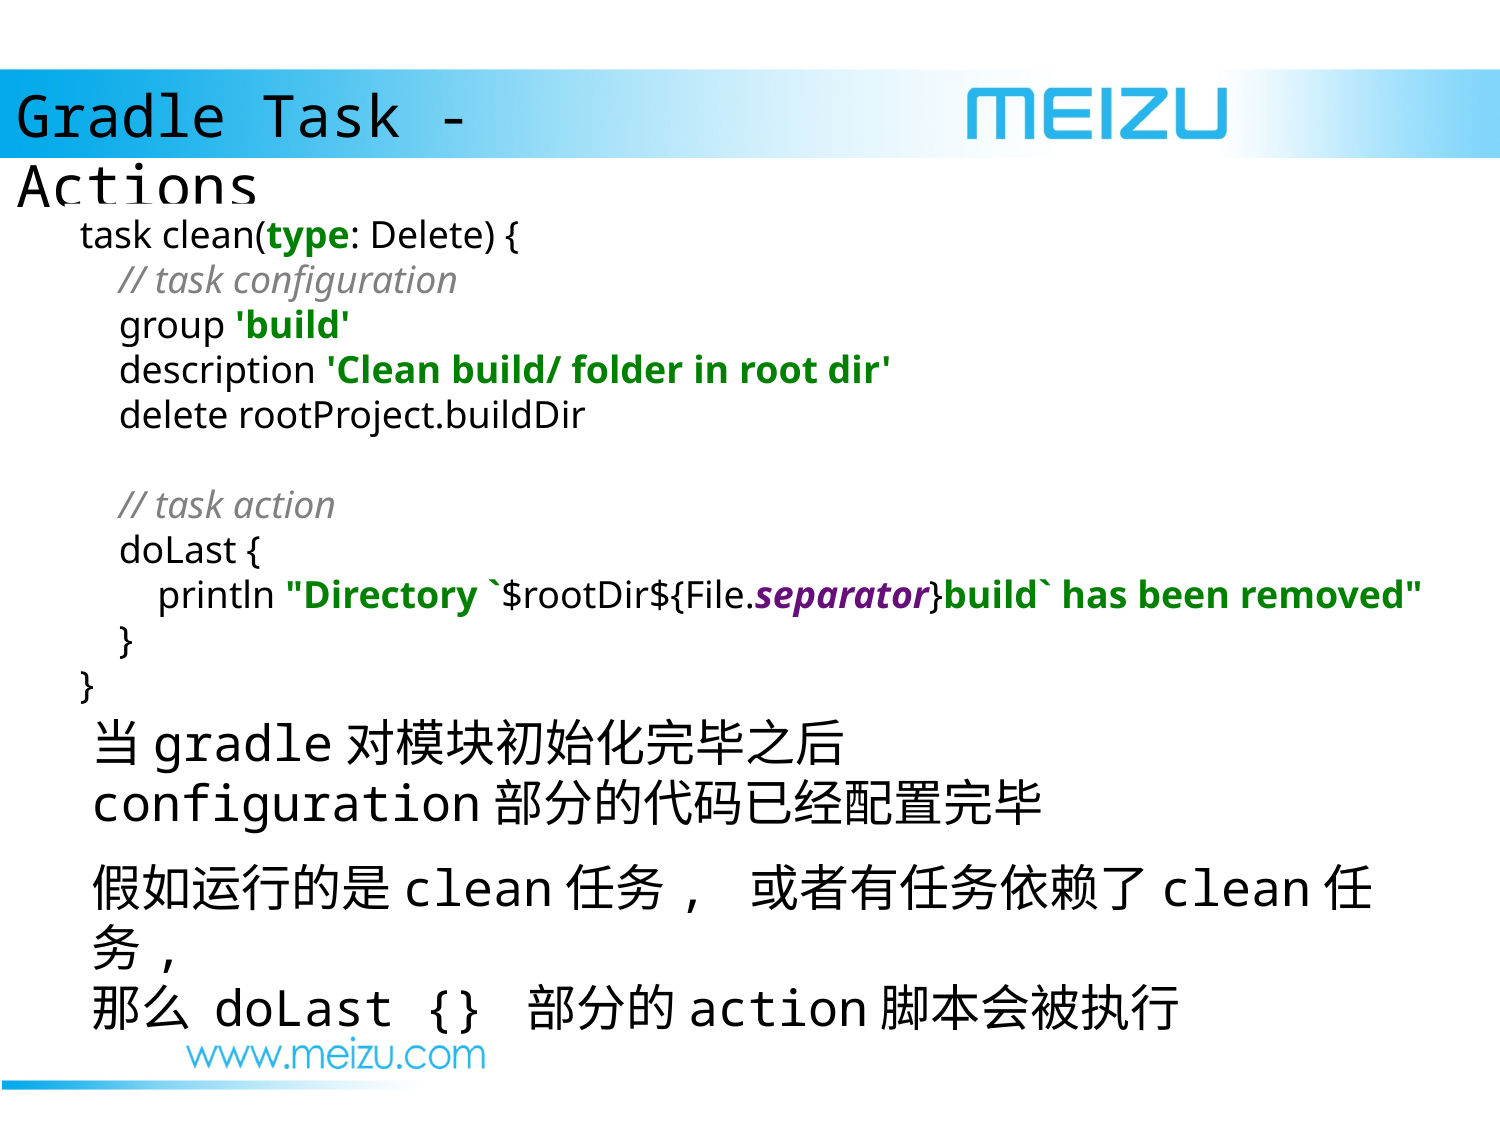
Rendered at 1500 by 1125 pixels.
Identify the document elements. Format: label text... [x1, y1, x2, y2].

text_box Gradle Task - Actions [1, 71, 747, 227]
text_box task clean(type: Delete) { // task configuration group 'build' description 'Clean build/ folder in root dir' delete rootProject.buildDir // task action doLast { println "Directory `$rootDir${File.separator}build` has been removed" } } [64, 203, 1439, 714]
list 当gradle对模块初始化完毕之后 configuration部分的代码已经配置完毕 假如运行的是clean任务, 或者有任务依赖了clean任务, 那么 doLast {} 部分的action脚本会被执行 [76, 714, 1436, 1012]
picture [2, 1035, 1495, 1118]
picture [0, 66, 1500, 158]
